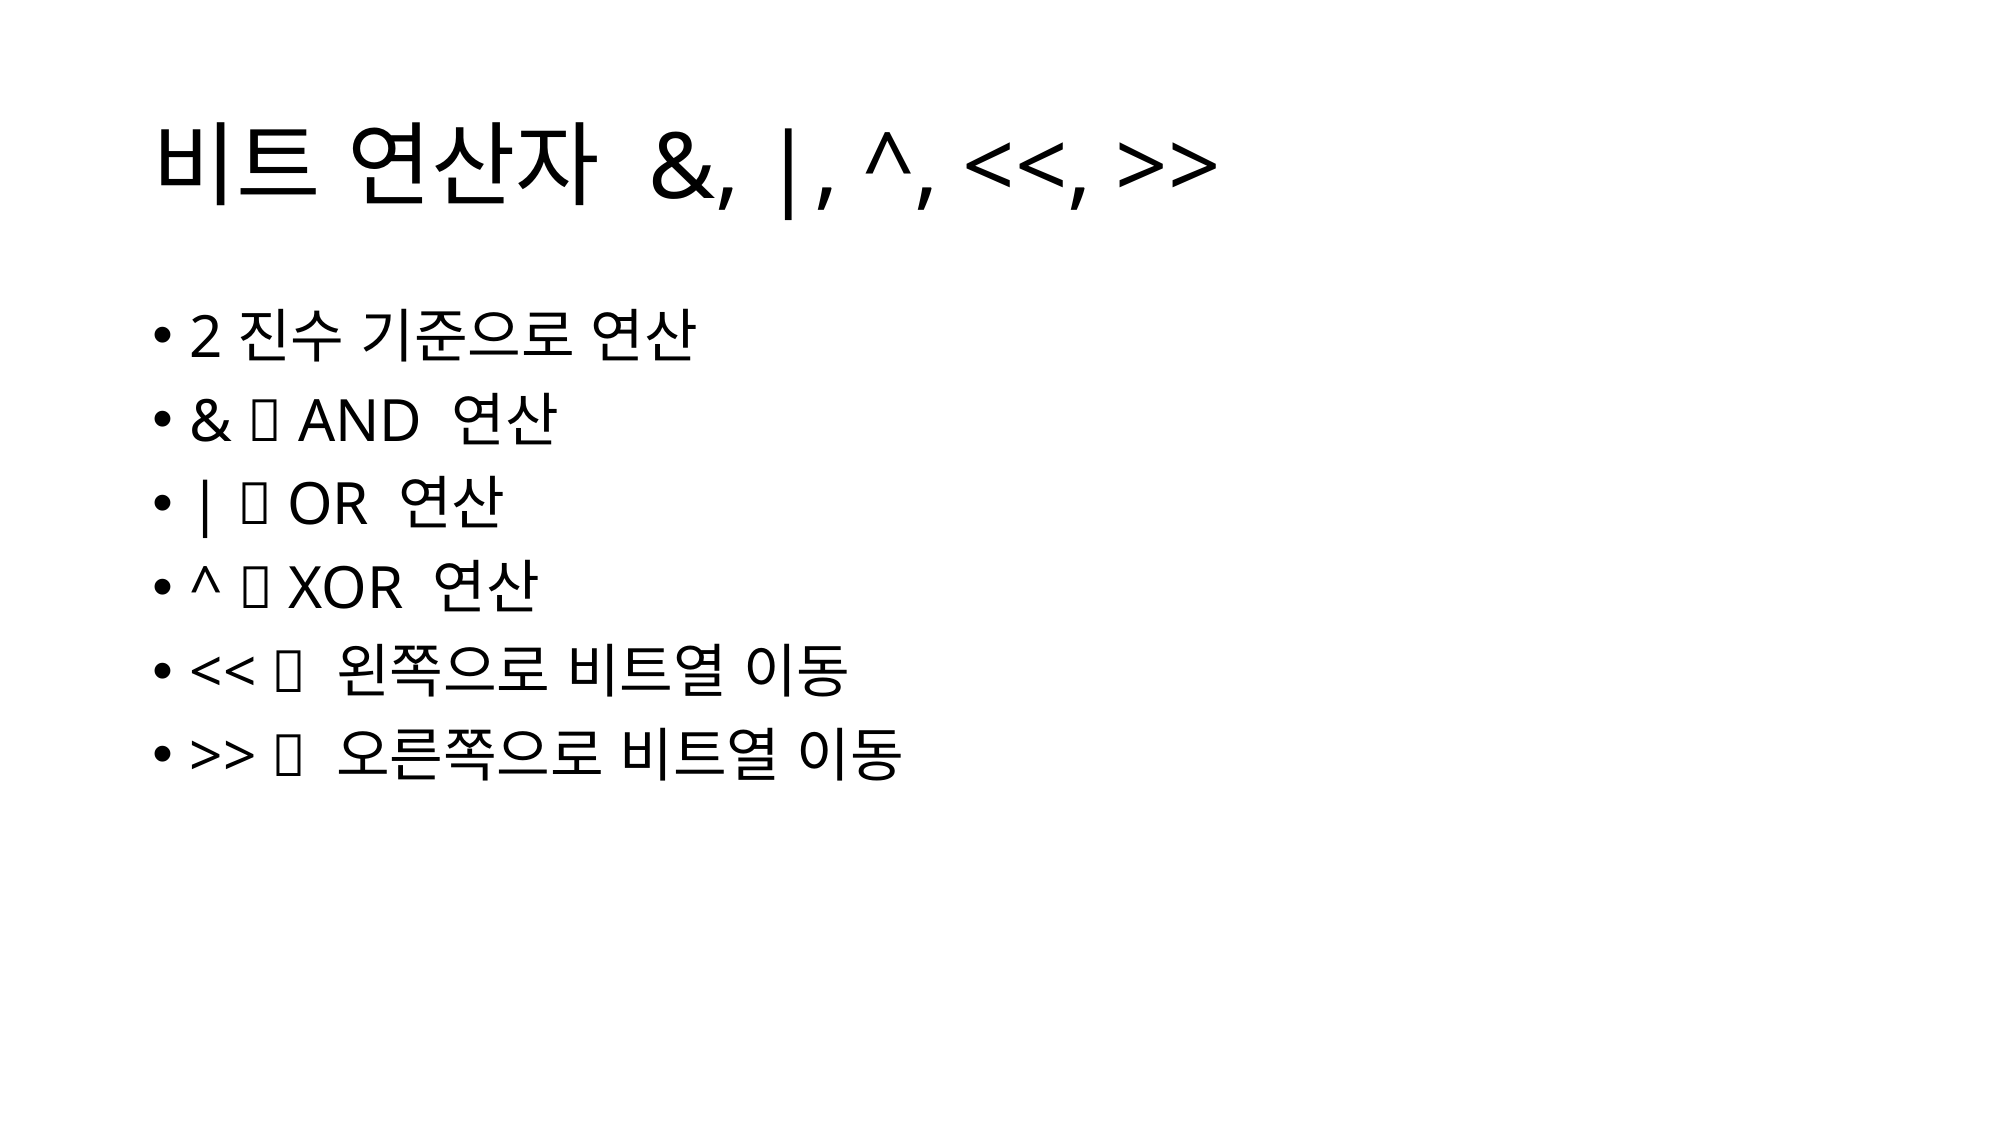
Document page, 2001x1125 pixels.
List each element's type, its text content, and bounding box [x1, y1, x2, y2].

list 2진수 기준으로 연산 &  AND 연산 |  OR 연산 ^  XOR 연산 <<  왼쪽으로 비트열 이동 >>  오른쪽으로 비트열 이동 [137, 299, 1863, 1014]
title 비트 연산자 &, |, ^, <<, >> [137, 59, 1863, 278]
